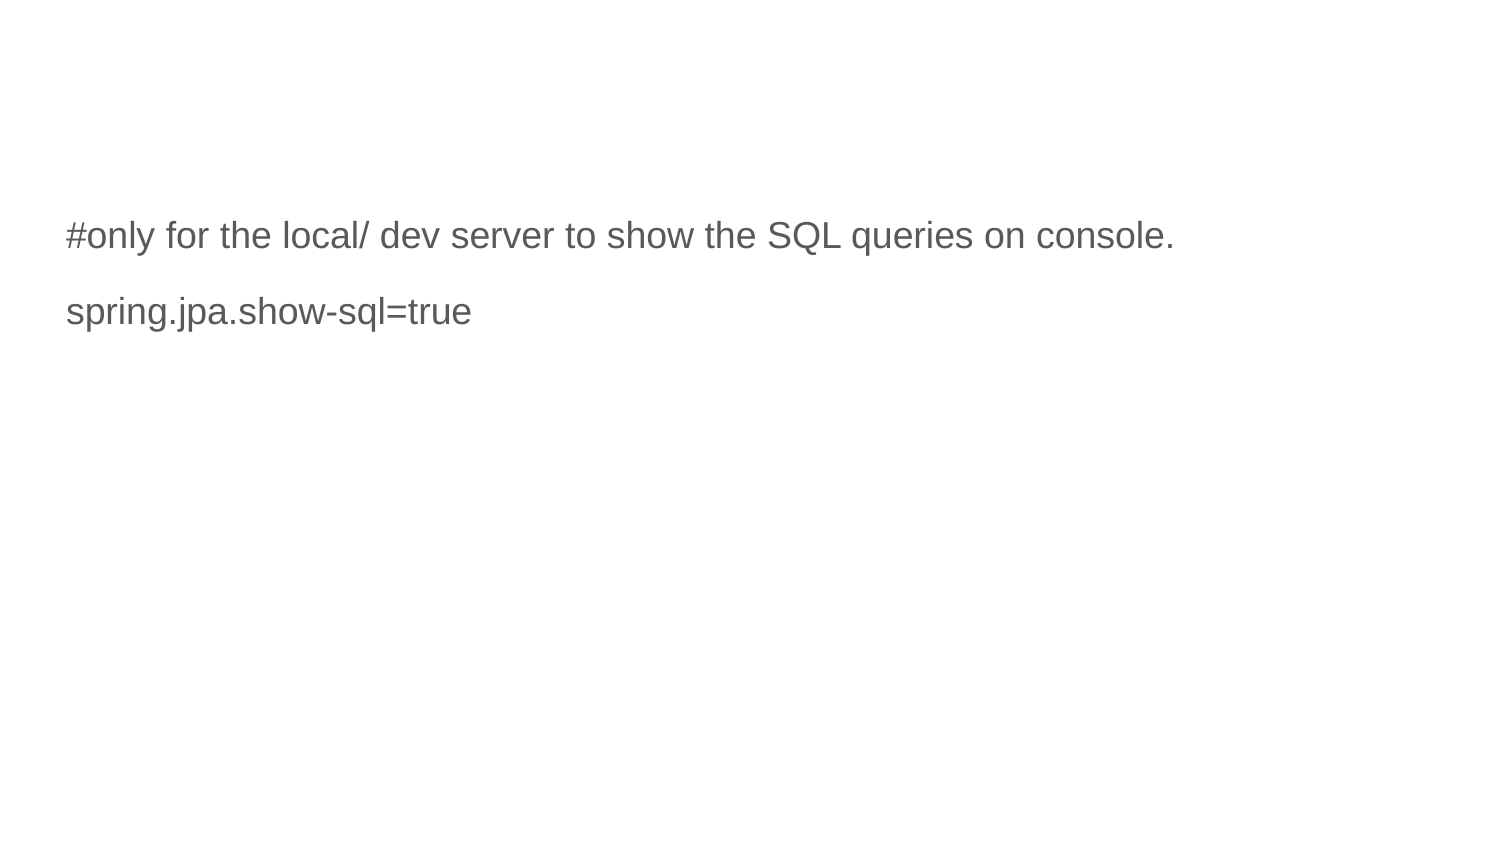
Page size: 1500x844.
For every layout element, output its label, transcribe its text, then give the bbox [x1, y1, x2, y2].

list #only for the local/ dev server to show the SQL queries on console. spring.jpa.show-sql=true [51, 189, 1449, 750]
